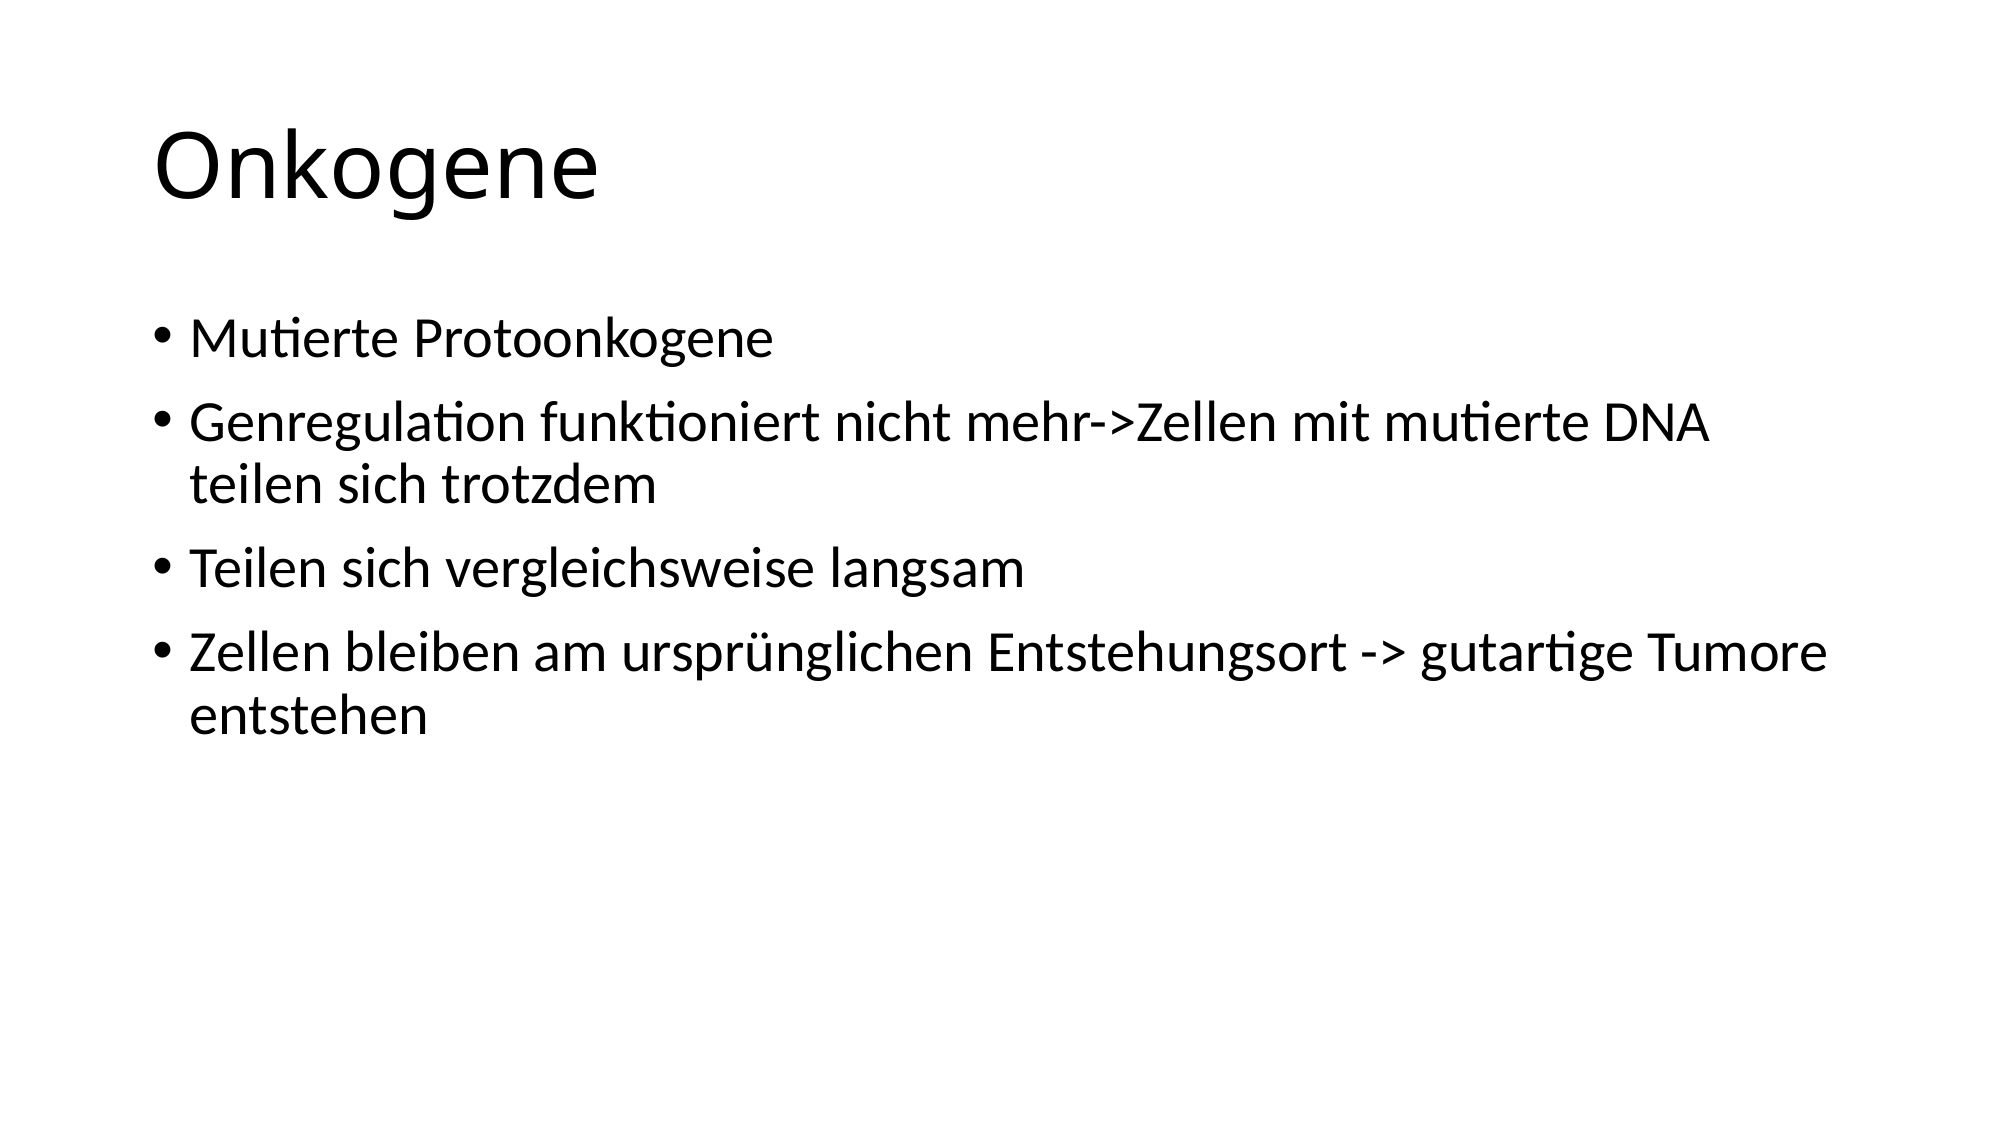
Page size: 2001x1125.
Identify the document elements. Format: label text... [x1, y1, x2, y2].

title Onkogene [137, 59, 1863, 278]
list Mutierte Protoonkogene Genregulation funktioniert nicht mehr->Zellen mit mutierte DNA teilen sich trotzdem Teilen sich vergleichsweise langsam Zellen bleiben am ursprünglichen Entstehungsort -> gutartige Tumore entstehen [137, 299, 1863, 1014]
